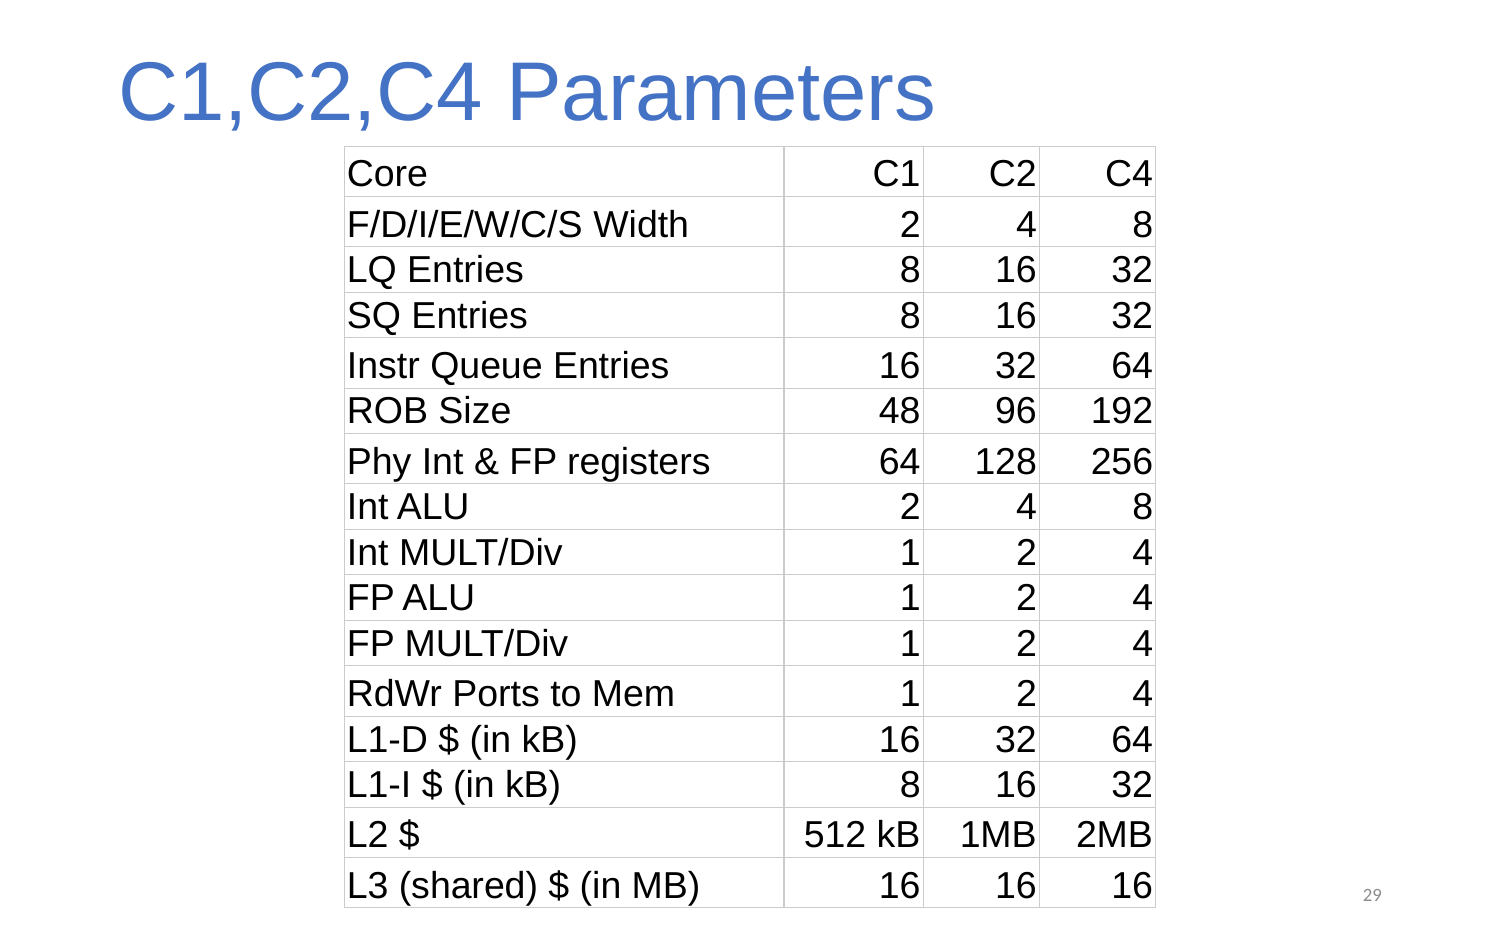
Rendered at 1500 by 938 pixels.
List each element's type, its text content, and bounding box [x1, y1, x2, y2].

table_cell 32 [1040, 762, 1155, 807]
table_cell 8 [1040, 484, 1155, 529]
table_cell FP MULT/Div [345, 621, 783, 665]
table_cell 2 [924, 530, 1039, 574]
table_cell SQ Entries [345, 293, 783, 337]
table_header C2 [924, 147, 1039, 196]
table_cell 64 [1040, 717, 1155, 761]
table_cell 2 [924, 575, 1039, 620]
table_cell 2MB [1040, 808, 1155, 857]
table_header Core [345, 147, 783, 196]
table_cell 64 [785, 434, 923, 483]
table_header C4 [1040, 147, 1155, 196]
table_cell 1 [785, 621, 923, 665]
table_cell 16 [924, 293, 1039, 337]
table_cell 4 [1040, 666, 1155, 716]
table_cell 16 [785, 717, 923, 761]
table_cell 32 [924, 717, 1039, 761]
table_cell 64 [1040, 338, 1155, 388]
table_cell Phy Int & FP registers [345, 434, 783, 483]
table_cell 192 [1040, 389, 1155, 433]
table_cell L1-I $ (in kB) [345, 762, 783, 807]
table_cell 32 [924, 338, 1039, 388]
table_cell Instr Queue Entries [345, 338, 783, 388]
table_cell 8 [785, 762, 923, 807]
table_cell 48 [785, 389, 923, 433]
table_cell 16 [785, 858, 923, 907]
title C1,C2,C4 Parameters [103, 2, 1397, 184]
table_cell 256 [1040, 434, 1155, 483]
table_cell F/D/I/E/W/C/S Width [345, 197, 783, 246]
table_cell 32 [1040, 247, 1155, 292]
table_cell 2 [924, 666, 1039, 716]
table_cell L1-D $ (in kB) [345, 717, 783, 761]
table_header C1 [785, 147, 923, 196]
table_cell RdWr Ports to Mem [345, 666, 783, 716]
table_cell Int MULT/Div [345, 530, 783, 574]
table_cell 16 [924, 858, 1039, 907]
table_cell 4 [1040, 621, 1155, 665]
table_cell 8 [785, 247, 923, 292]
table_cell L2 $ [345, 808, 783, 857]
table_cell 128 [924, 434, 1039, 483]
table_cell 2 [785, 484, 923, 529]
table_cell L3 (shared) $ (in MB) [345, 858, 783, 907]
table_cell 1 [785, 530, 923, 574]
table_cell 4 [1040, 530, 1155, 574]
table_cell 16 [1040, 858, 1155, 907]
table_cell 16 [924, 247, 1039, 292]
table_cell 512 kB [785, 808, 923, 857]
table_cell 1MB [924, 808, 1039, 857]
table_cell 1 [785, 575, 923, 620]
table_cell 16 [924, 762, 1039, 807]
table_cell 2 [785, 197, 923, 246]
table_cell 96 [924, 389, 1039, 433]
table_cell Int ALU [345, 484, 783, 529]
slide_number 29 [1059, 868, 1397, 919]
table_cell 1 [785, 666, 923, 716]
table_cell 32 [1040, 293, 1155, 337]
table_cell FP ALU [345, 575, 783, 620]
table_cell LQ Entries [345, 247, 783, 292]
table_cell 4 [924, 484, 1039, 529]
table_cell 8 [785, 293, 923, 337]
table_cell 2 [924, 621, 1039, 665]
table_cell 4 [1040, 575, 1155, 620]
table_cell 4 [924, 197, 1039, 246]
table_cell ROB Size [345, 389, 783, 433]
table_cell 8 [1040, 197, 1155, 246]
table_cell 16 [785, 338, 923, 388]
